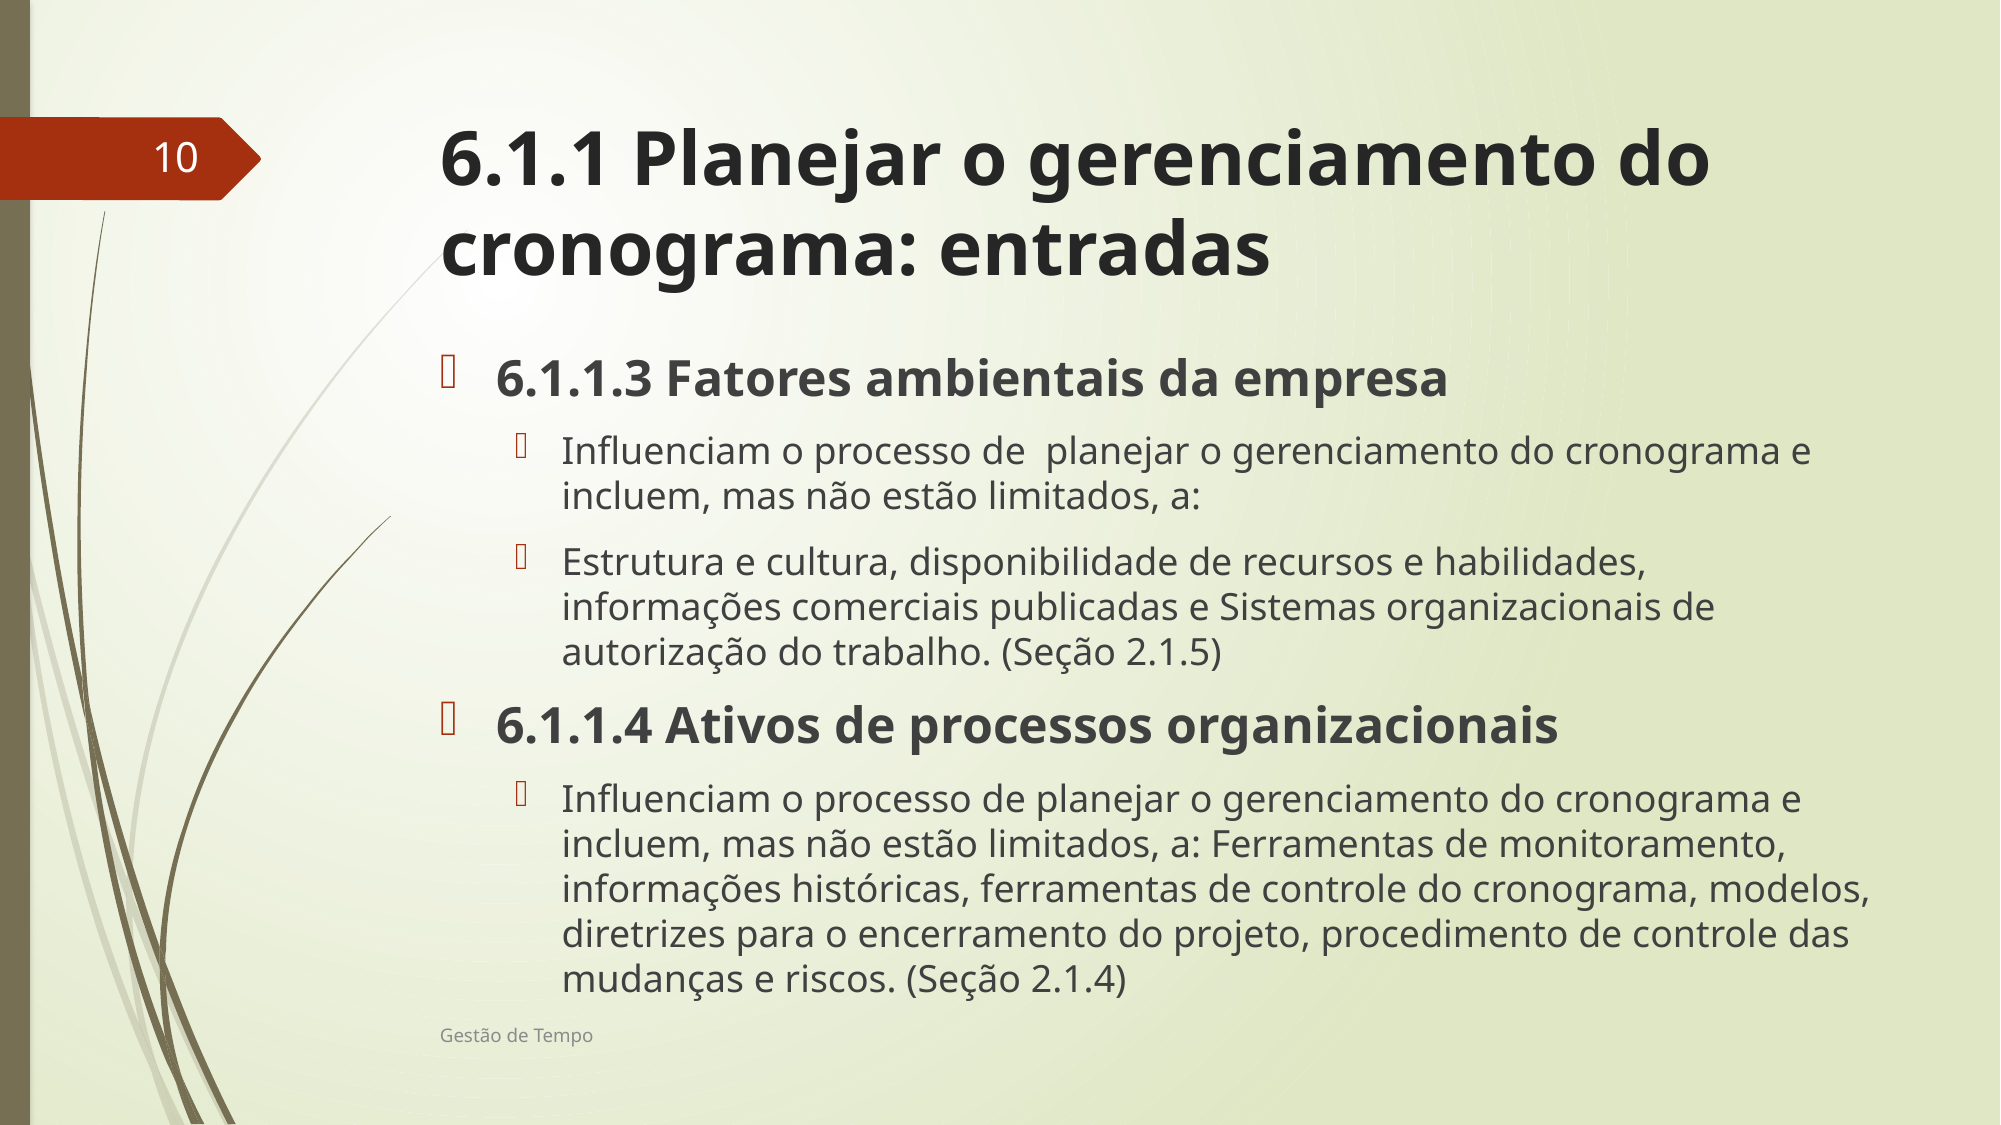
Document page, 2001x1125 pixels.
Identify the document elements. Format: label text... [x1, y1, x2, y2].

title 6.1.1 Planejar o gerenciamento do cronograma: entradas [425, 102, 1888, 313]
slide_number 10 [87, 129, 216, 190]
footer Gestão de Tempo [424, 1006, 1675, 1067]
list 6.1.1.3 Fatores ambientais da empresa Influenciam o processo de planejar o gerenciamento do cronograma e incluem, mas não estão limitados, a: Estrutura e cultura, disponibilidade de recursos e habilidades, informações comerciais publicadas e Sistemas organizacionais de autorização do trabalho. (Seção 2.1.5) 6.1.1.4 Ativos de processos organizacionais Influenciam o processo de planejar o gerenciamento do cronograma e incluem, mas não estão limitados, a: Ferramentas de monitoramento, informações históricas, ferramentas de controle do cronograma, modelos, diretrizes para o encerramento do projeto, procedimento de controle das mudanças e riscos. (Seção 2.1.4) [424, 338, 1888, 1067]
